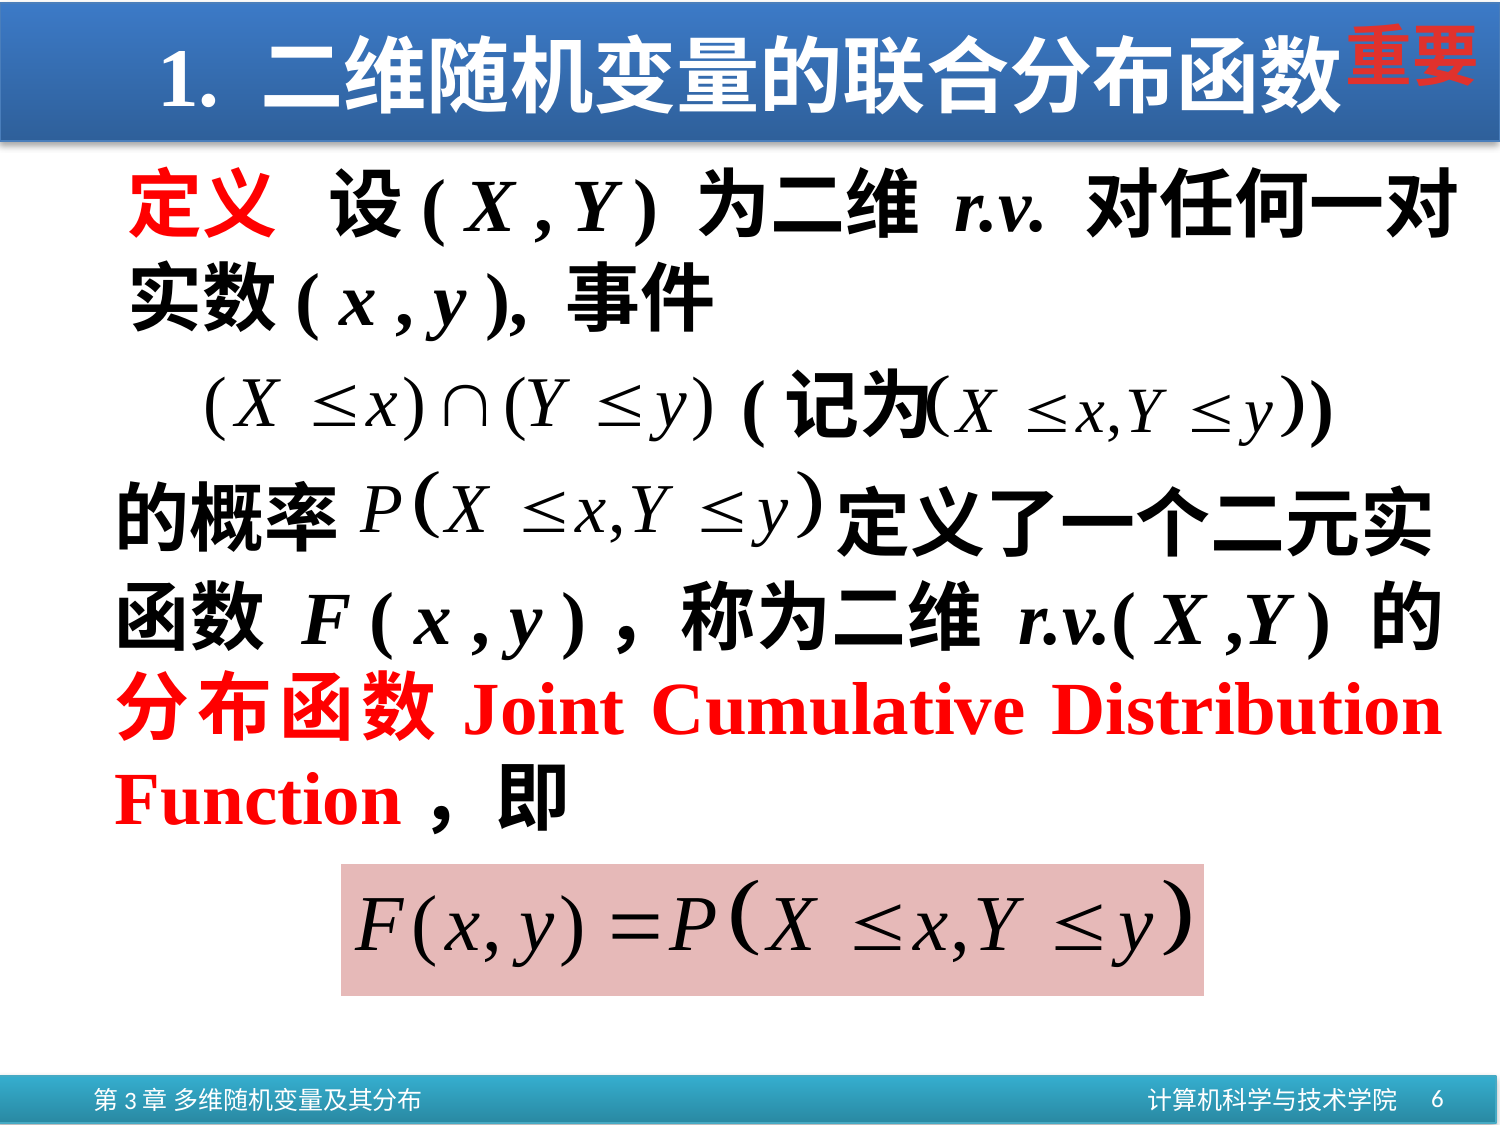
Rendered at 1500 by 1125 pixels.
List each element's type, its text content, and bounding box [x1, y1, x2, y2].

text_box 实数( x , y ), 事件 [112, 243, 1347, 349]
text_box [340, 864, 1205, 997]
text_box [725, 349, 1351, 471]
text_box 函数 F ( x , y )，称为二维 r.v.( X ,Y ) 的分布函数Joint Cumulative Distribution Function，即 [100, 562, 1459, 848]
text_box 重要 [1330, 5, 1495, 101]
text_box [193, 360, 720, 455]
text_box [100, 456, 833, 574]
title 1. 二维随机变量的联合分布函数 [75, 15, 1425, 132]
text_box 定义了一个二元实 [837, 468, 1465, 574]
text_box 定义 设( X , Y ) 为二维 r.v. 对任何一对 [112, 148, 1488, 254]
